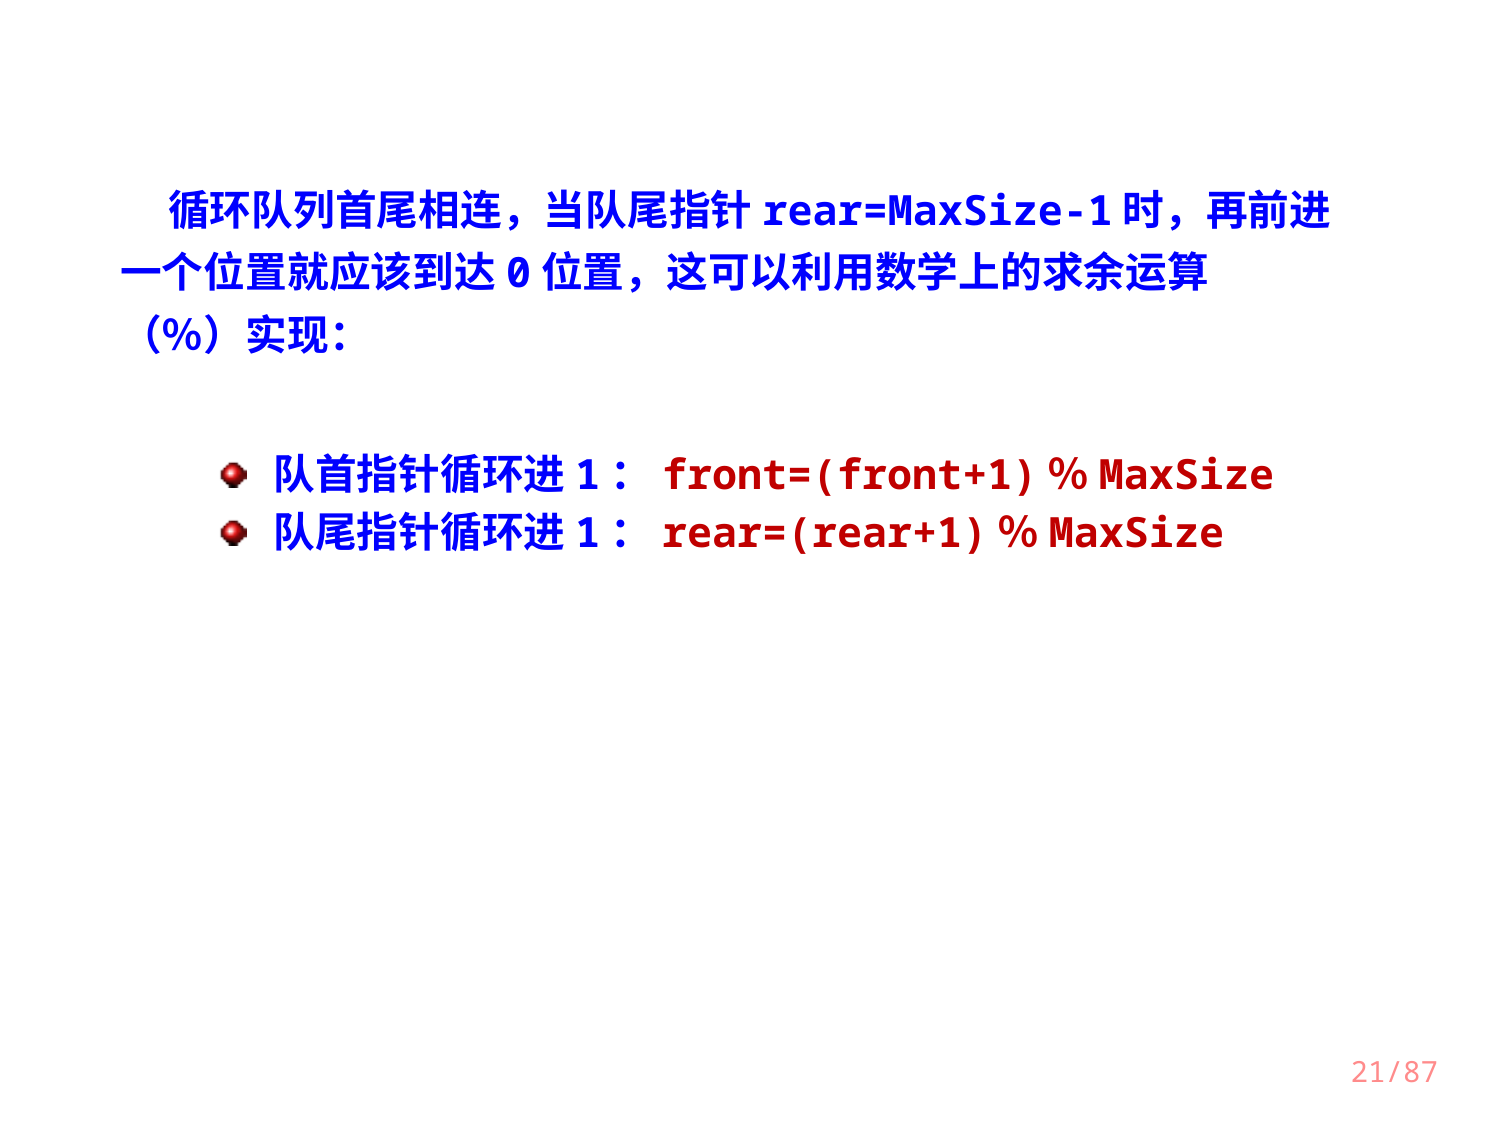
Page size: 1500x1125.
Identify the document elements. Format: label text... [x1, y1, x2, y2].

slide_number 21/87 [1300, 1042, 1454, 1103]
picture [216, 516, 247, 546]
text_box 循环队列首尾相连，当队尾指针rear=MaxSize-1时，再前进一个位置就应该到达0位置，这可以利用数学上的求余运算（％）实现： [105, 163, 1348, 367]
picture [216, 458, 247, 488]
text_box 队首指针循环进1：front=(front+1)％MaxSize 队尾指针循环进1：rear=(rear+1)％MaxSize [185, 420, 1373, 576]
